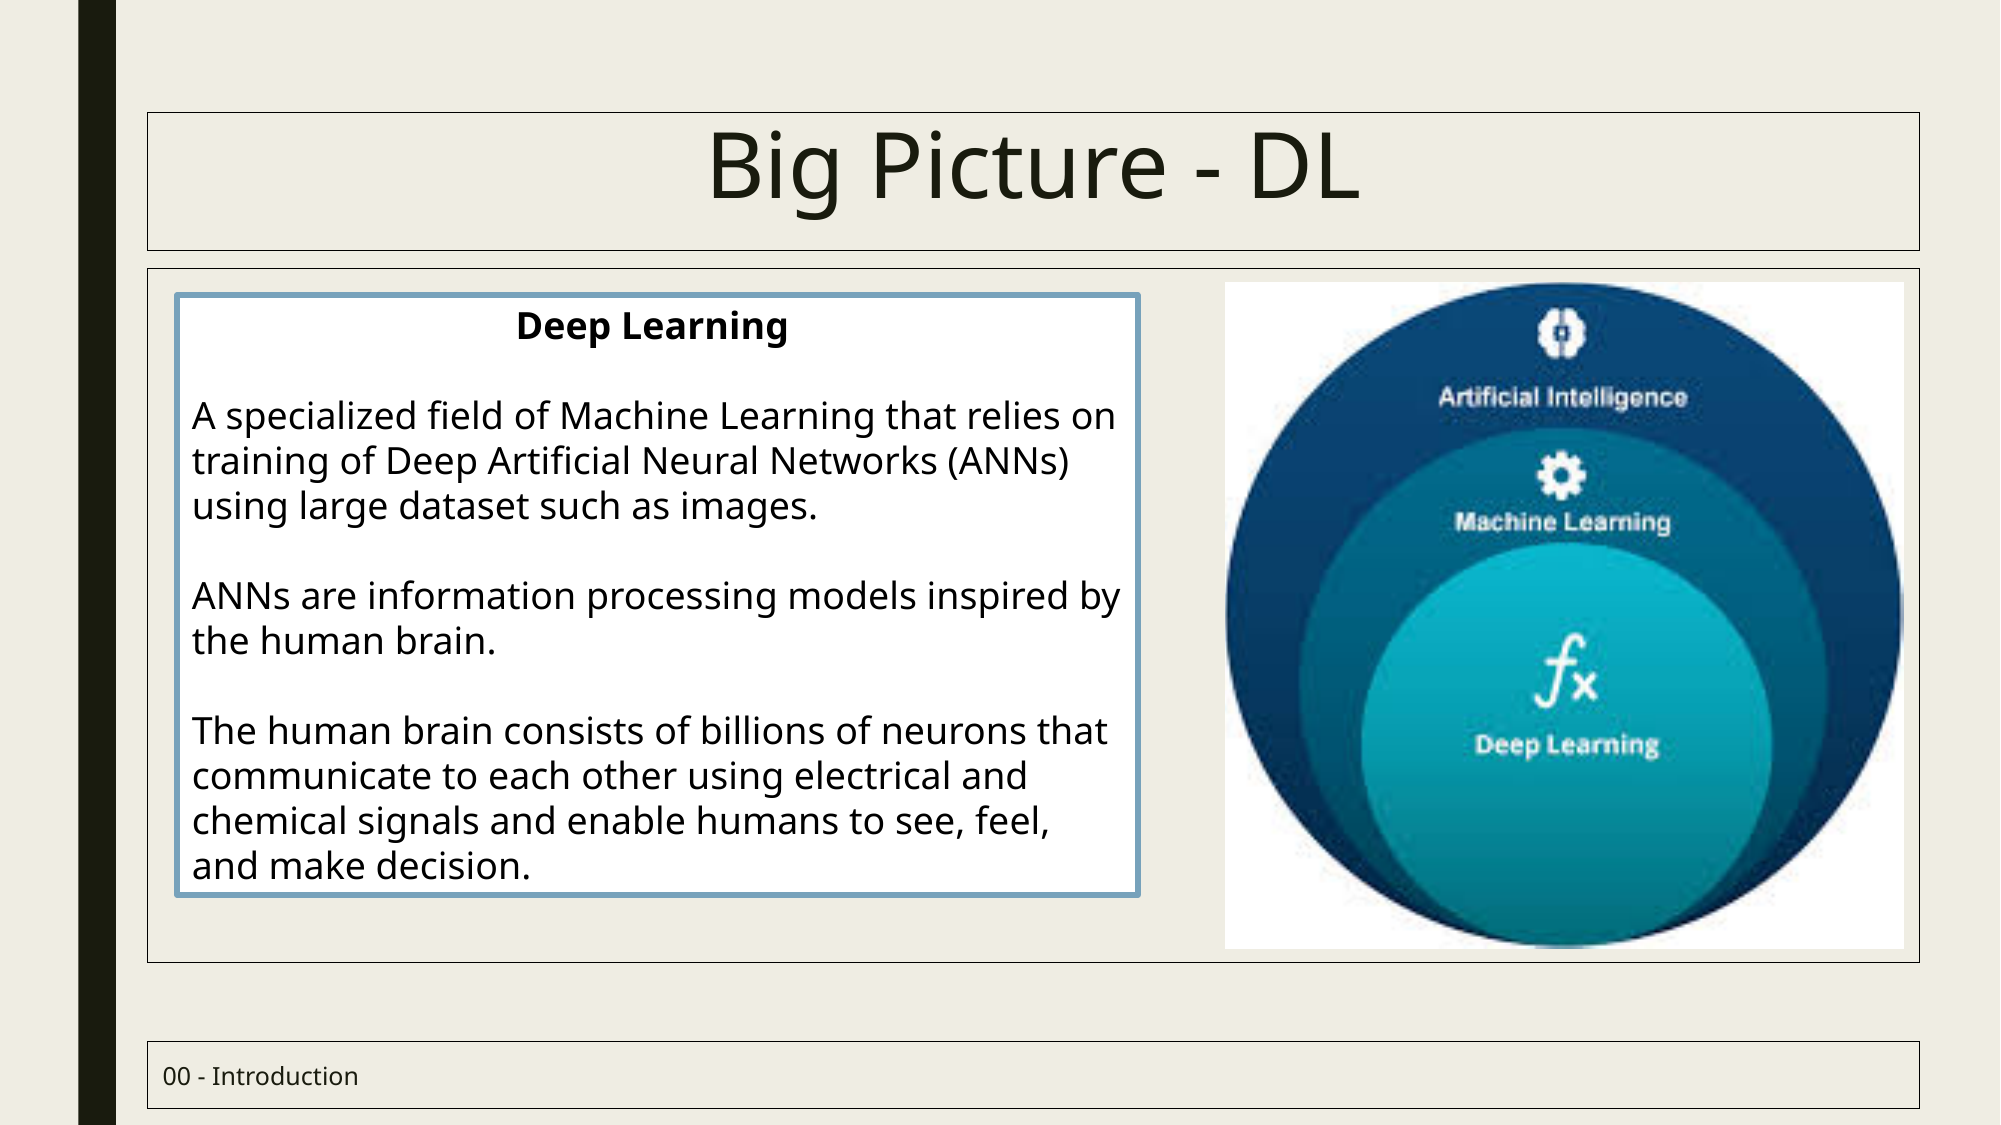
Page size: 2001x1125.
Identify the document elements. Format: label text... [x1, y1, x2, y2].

list [147, 268, 1920, 963]
text_box Deep Learning A specialized field of Machine Learning that relies on training of Deep Artificial Neural Networks (ANNs) using large dataset such as images. ANNs are information processing models inspired by the human brain. The human brain consists of billions of neurons that communicate to each other using electrical and chemical signals and enable humans to see, feel, and make decision. [174, 292, 1141, 898]
picture [1225, 282, 1904, 949]
footer 00 - Introduction [147, 1041, 1920, 1109]
title Big Picture - DL [147, 112, 1920, 251]
